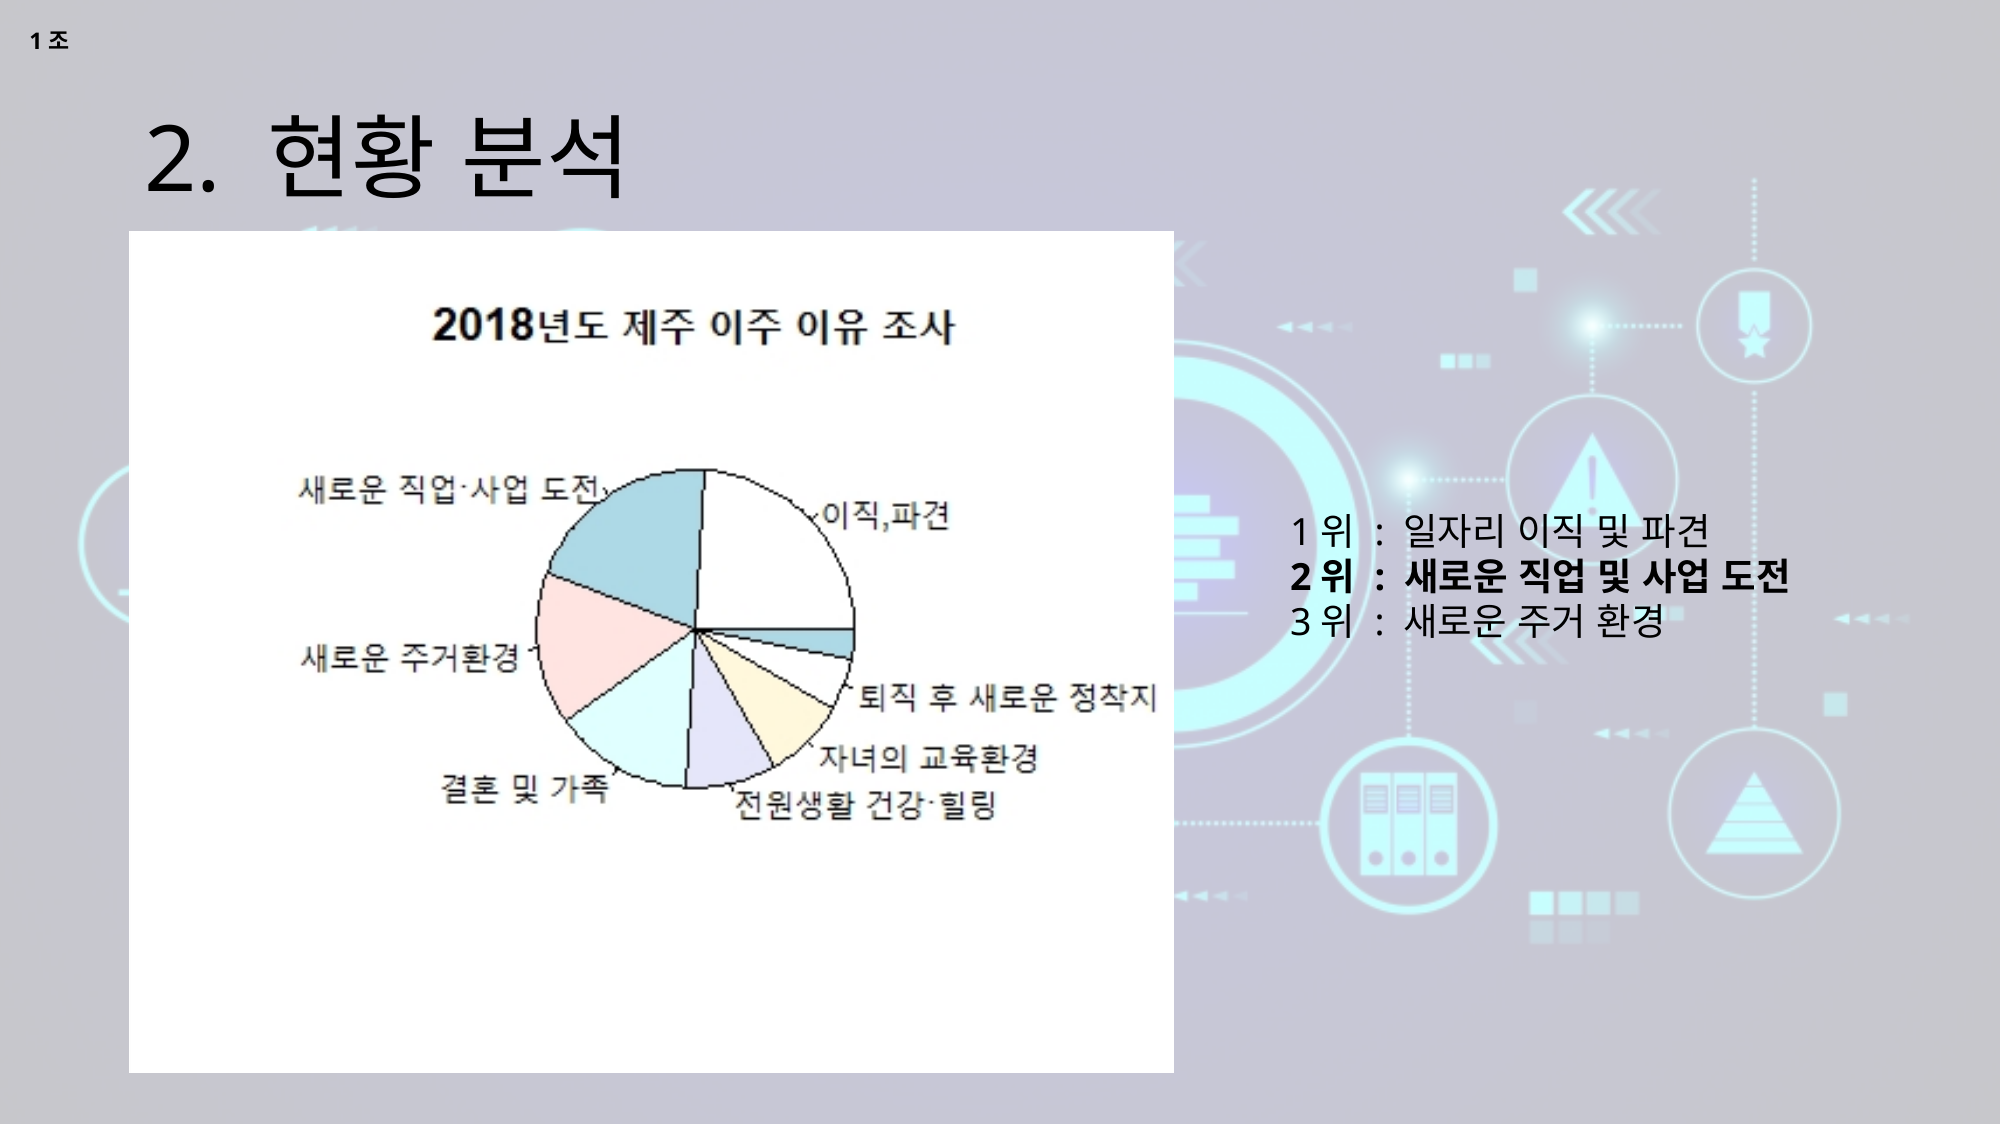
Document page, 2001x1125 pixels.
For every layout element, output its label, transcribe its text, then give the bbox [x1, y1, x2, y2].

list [129, 231, 1174, 1073]
title 2. 현황 분석 [129, 52, 1855, 271]
text_box 1위 : 일자리 이직 및 파견 2위 : 새로운 직업 및 사업 도전 3위 : 새로운 주거 환경 [1275, 500, 1871, 651]
